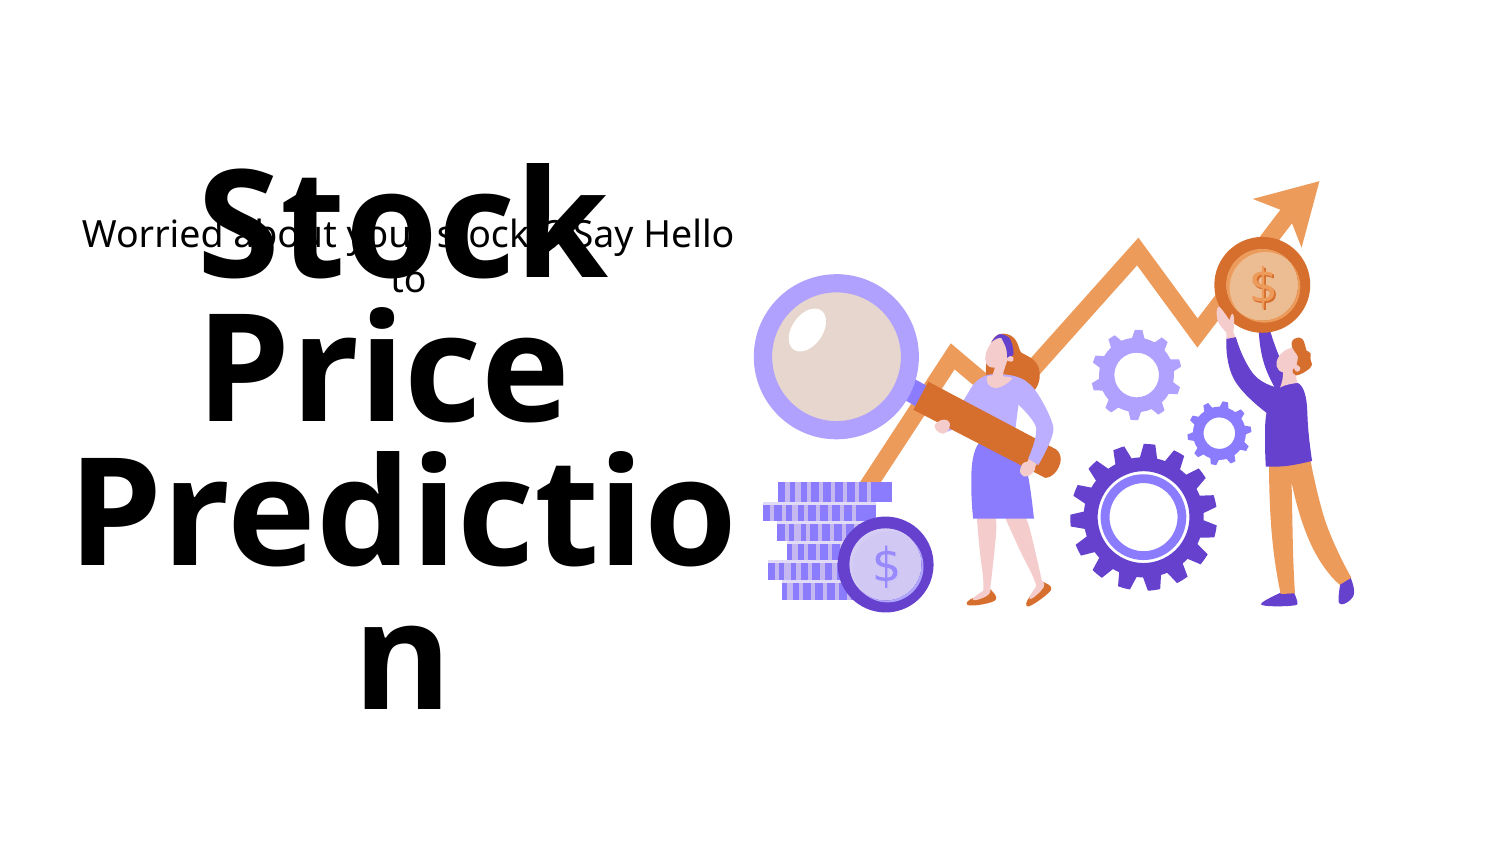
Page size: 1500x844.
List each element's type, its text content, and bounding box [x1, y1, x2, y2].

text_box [751, 180, 1358, 613]
title Stock Price Prediction [15, 296, 746, 605]
subtitle Worried about your stocks? Say Hello to [48, 195, 746, 296]
